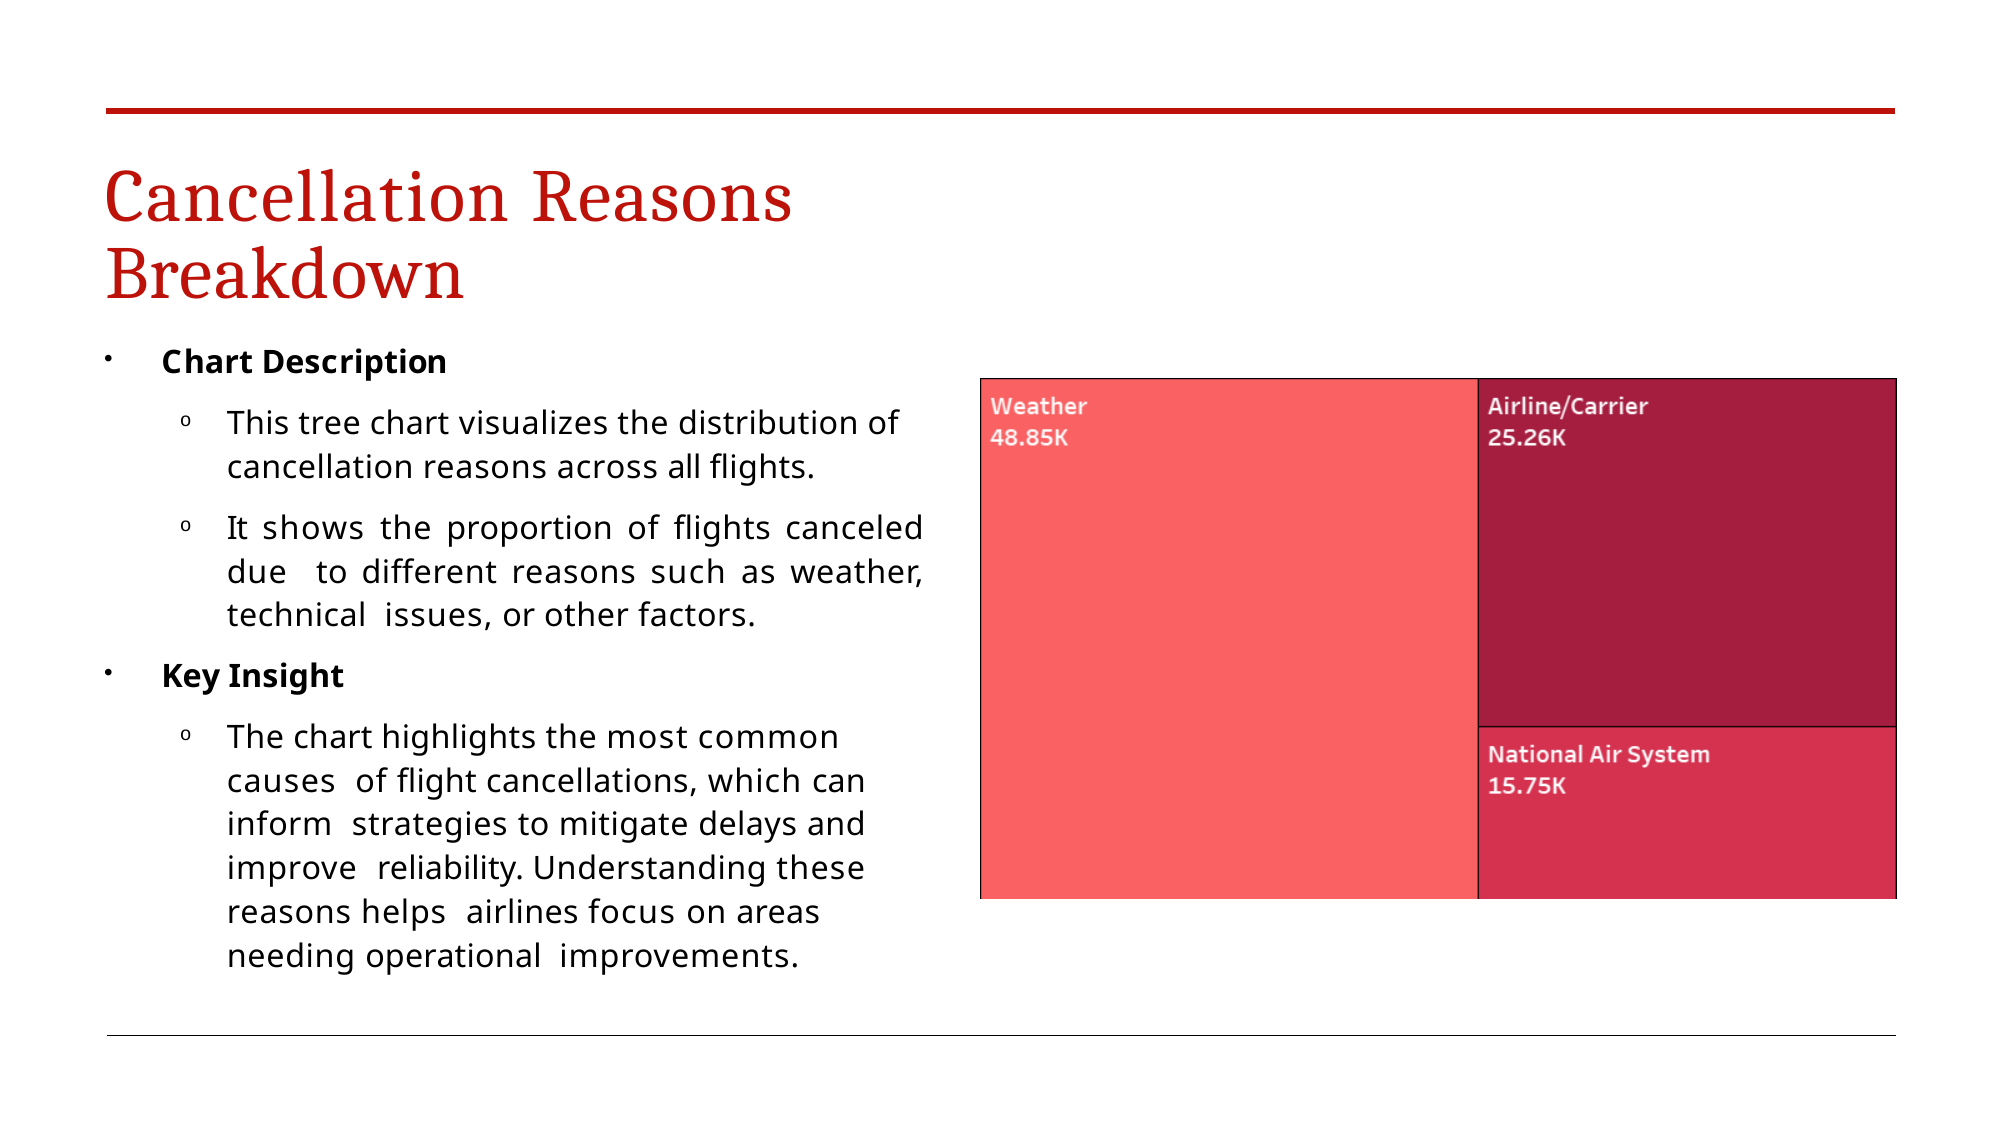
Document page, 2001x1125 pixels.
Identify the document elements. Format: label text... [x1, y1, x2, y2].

picture [980, 378, 1898, 899]
title Cancellation Reasons Breakdown [102, 144, 833, 316]
text_box Chart Description This tree chart visualizes the distribution of cancellation reasons across all flights. It shows the proportion of flights canceled due to different reasons such as weather, technical issues, or other factors. Key Insight The chart highlights the most common causes of flight cancellations, which can inform strategies to mitigate delays and improve reliability. Understanding these reasons helps airlines focus on areas needing operational improvements. [102, 316, 926, 974]
